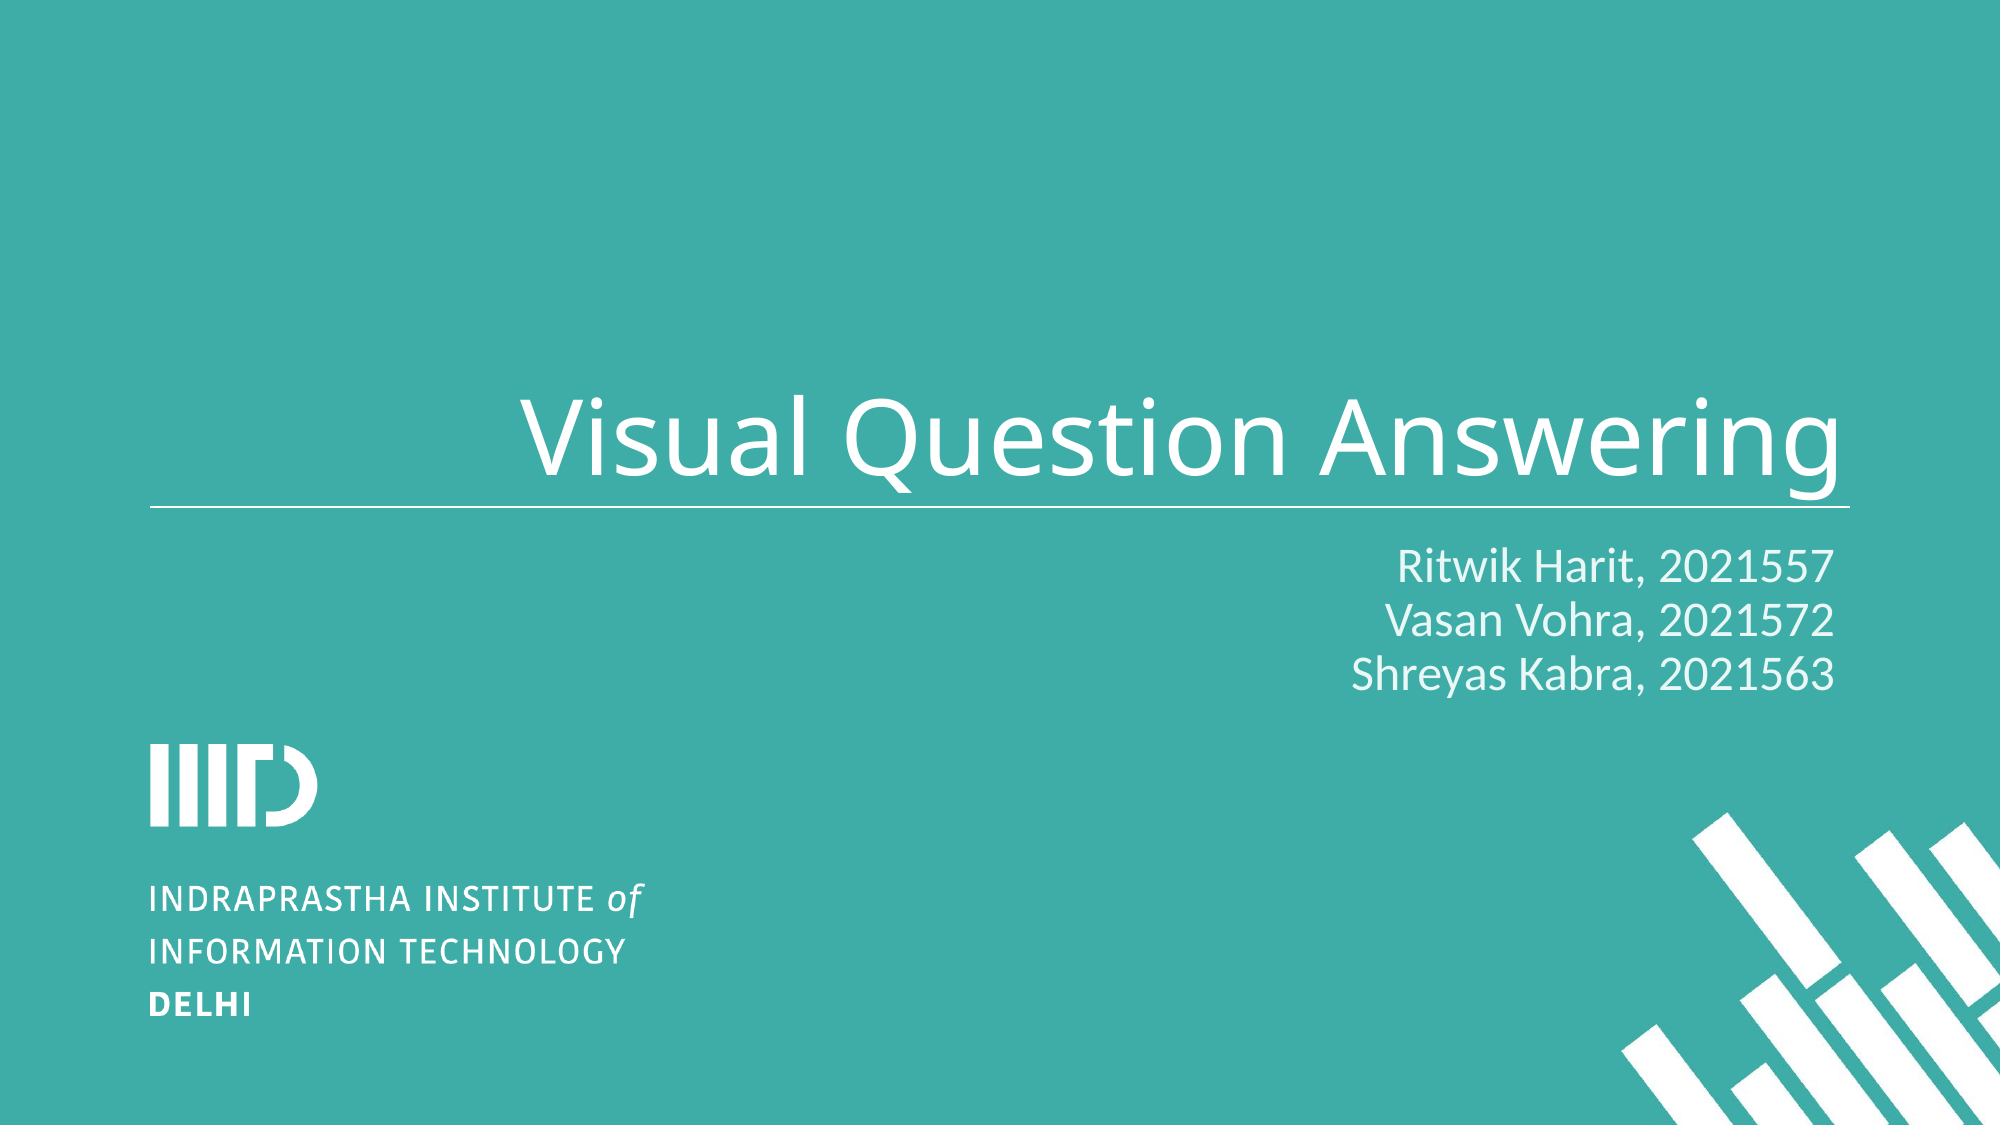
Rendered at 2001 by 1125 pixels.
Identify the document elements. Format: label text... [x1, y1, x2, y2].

subtitle Ritwik Harit, 2021557 Vasan Vohra, 2021572 Shreyas Kabra, 2021563 [900, 531, 1850, 867]
title Visual Question Answering [51, 198, 1863, 506]
picture [150, 743, 645, 1016]
picture [1593, 779, 2000, 1125]
